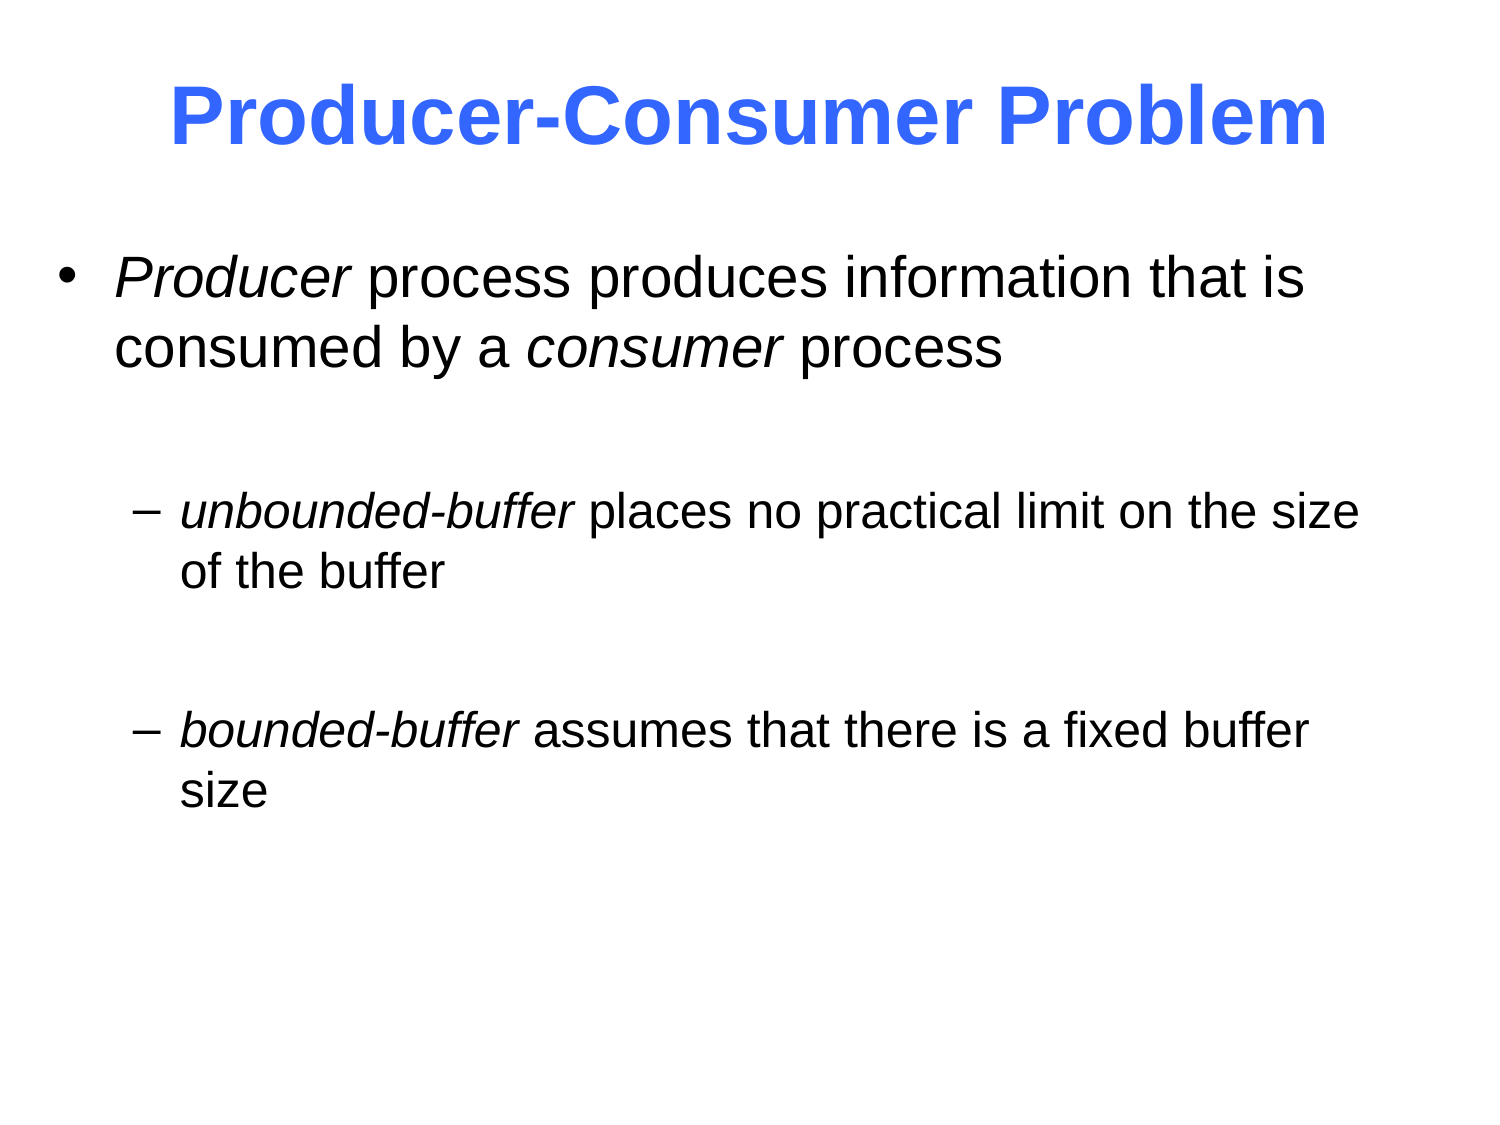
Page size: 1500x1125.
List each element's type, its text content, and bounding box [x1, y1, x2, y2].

list Producer process produces information that is consumed by a consumer process unbounded-buffer places no practical limit on the size of the buffer bounded-buffer assumes that there is a fixed buffer size [42, 231, 1422, 970]
title Producer-Consumer Problem [75, 45, 1425, 169]
